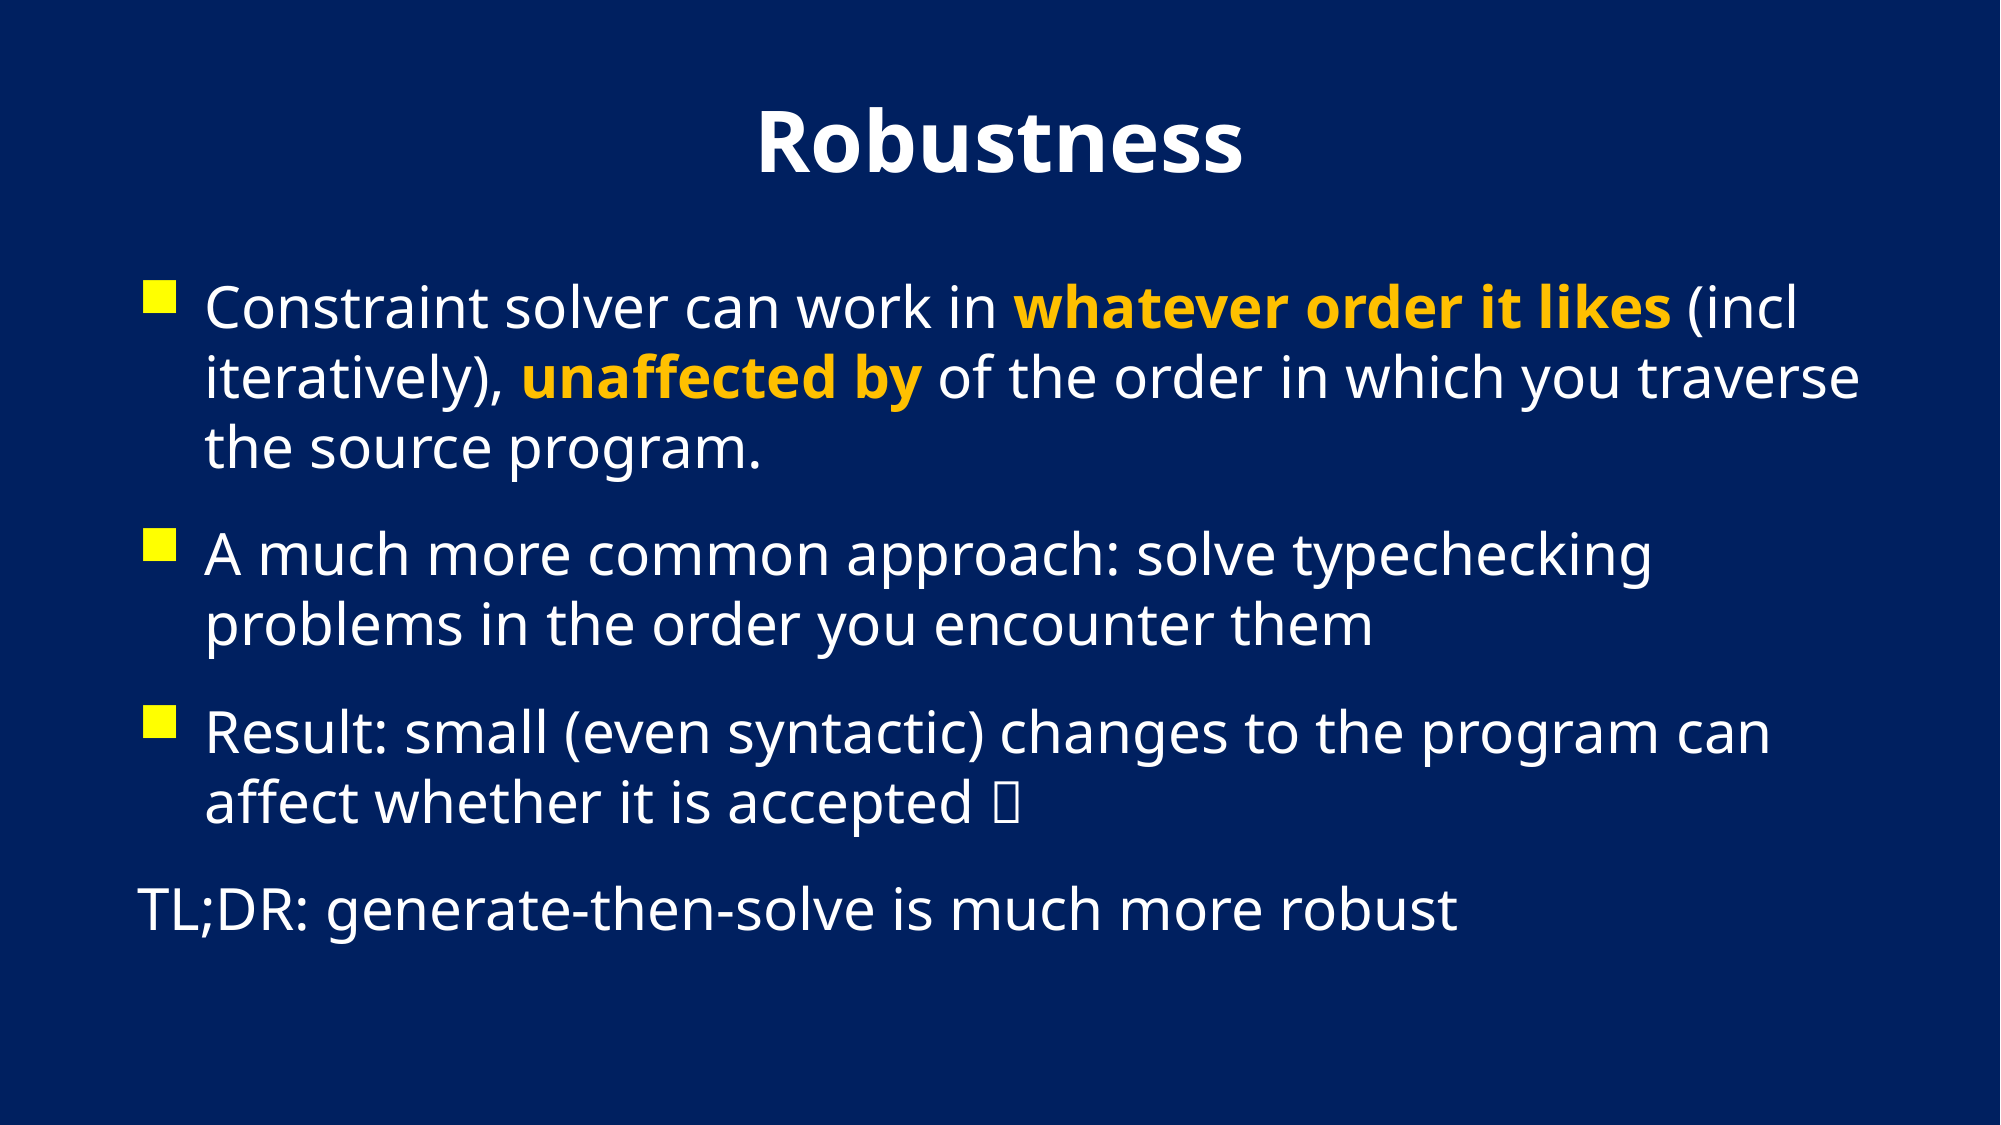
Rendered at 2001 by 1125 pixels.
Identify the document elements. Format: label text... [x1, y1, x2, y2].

list Constraint solver can work in whatever order it likes (incl iteratively), unaffected by of the order in which you traverse the source program. A much more common approach: solve typechecking problems in the order you encounter them Result: small (even syntactic) changes to the program can affect whether it is accepted  TL;DR: generate-then-solve is much more robust [99, 262, 1900, 1035]
title Robustness [99, 45, 1900, 233]
